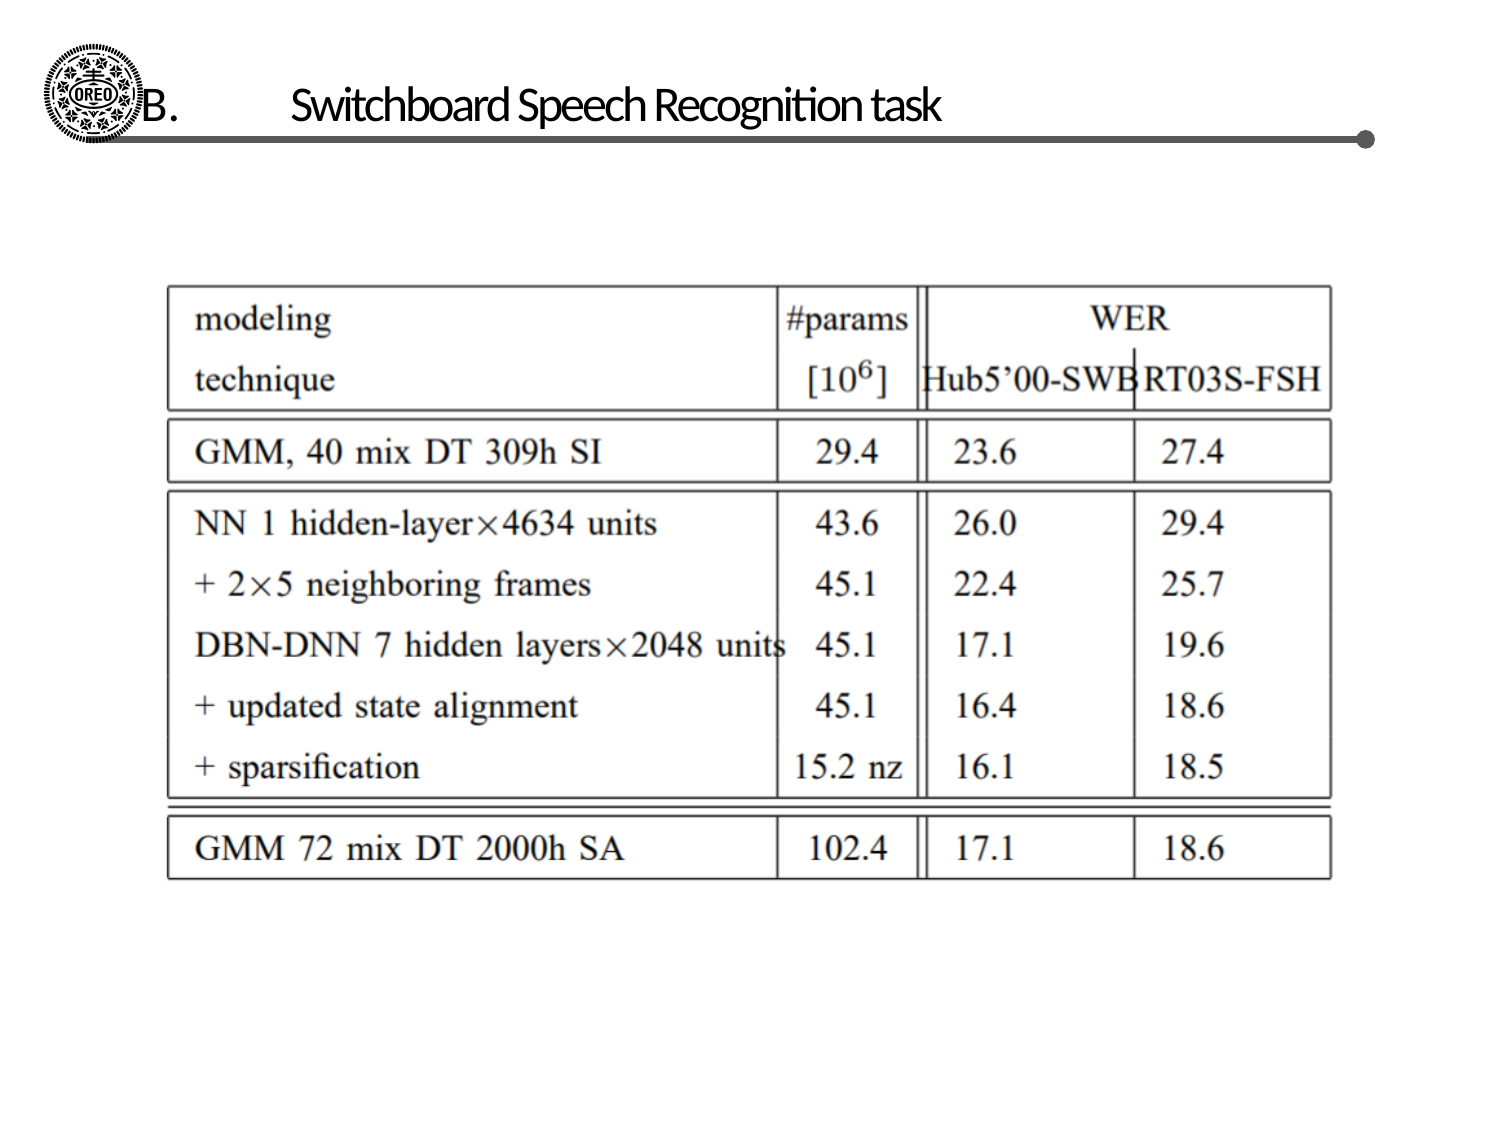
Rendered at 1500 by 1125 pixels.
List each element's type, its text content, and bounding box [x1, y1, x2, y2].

picture [158, 279, 1342, 886]
text_box B. Switchboard Speech Recognition task [146, 64, 958, 139]
picture [41, 41, 146, 146]
